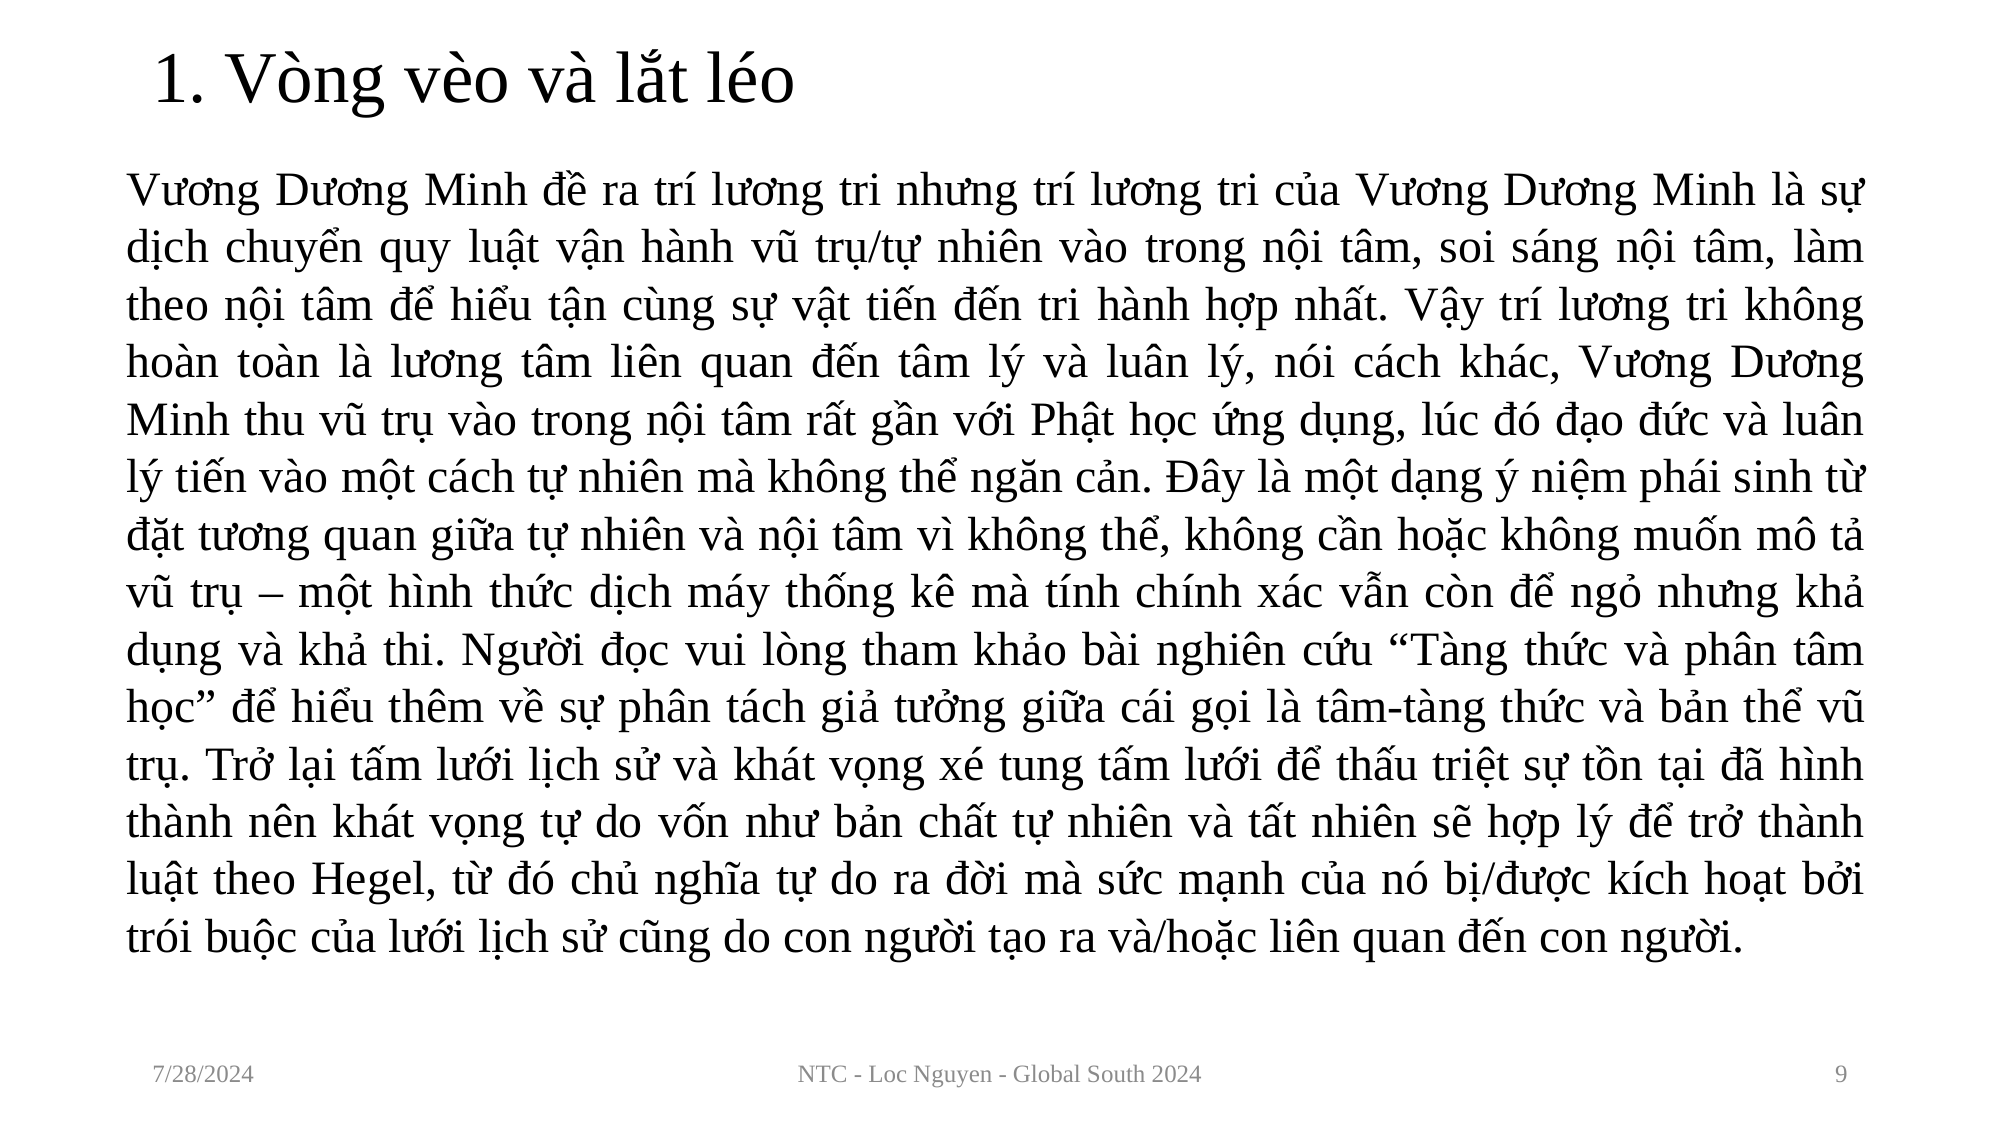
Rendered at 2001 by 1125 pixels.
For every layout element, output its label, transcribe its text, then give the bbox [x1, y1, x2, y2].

list Vương Dương Minh đề ra trí lương tri nhưng trí lương tri của Vương Dương Minh là sự dịch chuyển quy luật vận hành vũ trụ/tự nhiên vào trong nội tâm, soi sáng nội tâm, làm theo nội tâm để hiểu tận cùng sự vật tiến đến tri hành hợp nhất. Vậy trí lương tri không hoàn toàn là lương tâm liên quan đến tâm lý và luân lý, nói cách khác, Vương Dương Minh thu vũ trụ vào trong nội tâm rất gần với Phật học ứng dụng, lúc đó đạo đức và luân lý tiến vào một cách tự nhiên mà không thể ngăn cản. Đây là một dạng ý niệm phái sinh từ đặt tương quan giữa tự nhiên và nội tâm vì không thể, không cần hoặc không muốn mô tả vũ trụ – một hình thức dịch máy thống kê mà tính chính xác vẫn còn để ngỏ nhưng khả dụng và khả thi. Người đọc vui lòng tham khảo bài nghiên cứu “Tàng thức và phân tâm học” để hiểu thêm về sự phân tách giả tưởng giữa cái gọi là tâm-tàng thức và bản thể vũ trụ. Trở lại tấm lưới lịch sử và khát vọng xé tung tấm lưới để thấu triệt sự tồn tại đã hình thành nên khát vọng tự do vốn như bản chất tự nhiên và tất nhiên sẽ hợp lý để trở thành luật theo Hegel, từ đó chủ nghĩa tự do ra đời mà sức mạnh của nó bị/được kích hoạt bởi trói buộc của lưới lịch sử cũng do con người tạo ra và/hoặc liên quan đến con người. [111, 149, 1884, 1000]
footer NTC - Loc Nguyen - Global South 2024 [662, 1042, 1338, 1103]
title 1. Vòng vèo và lắt léo [137, 19, 1863, 128]
slide_number 9 [1412, 1042, 1863, 1103]
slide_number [137, 1042, 588, 1103]
